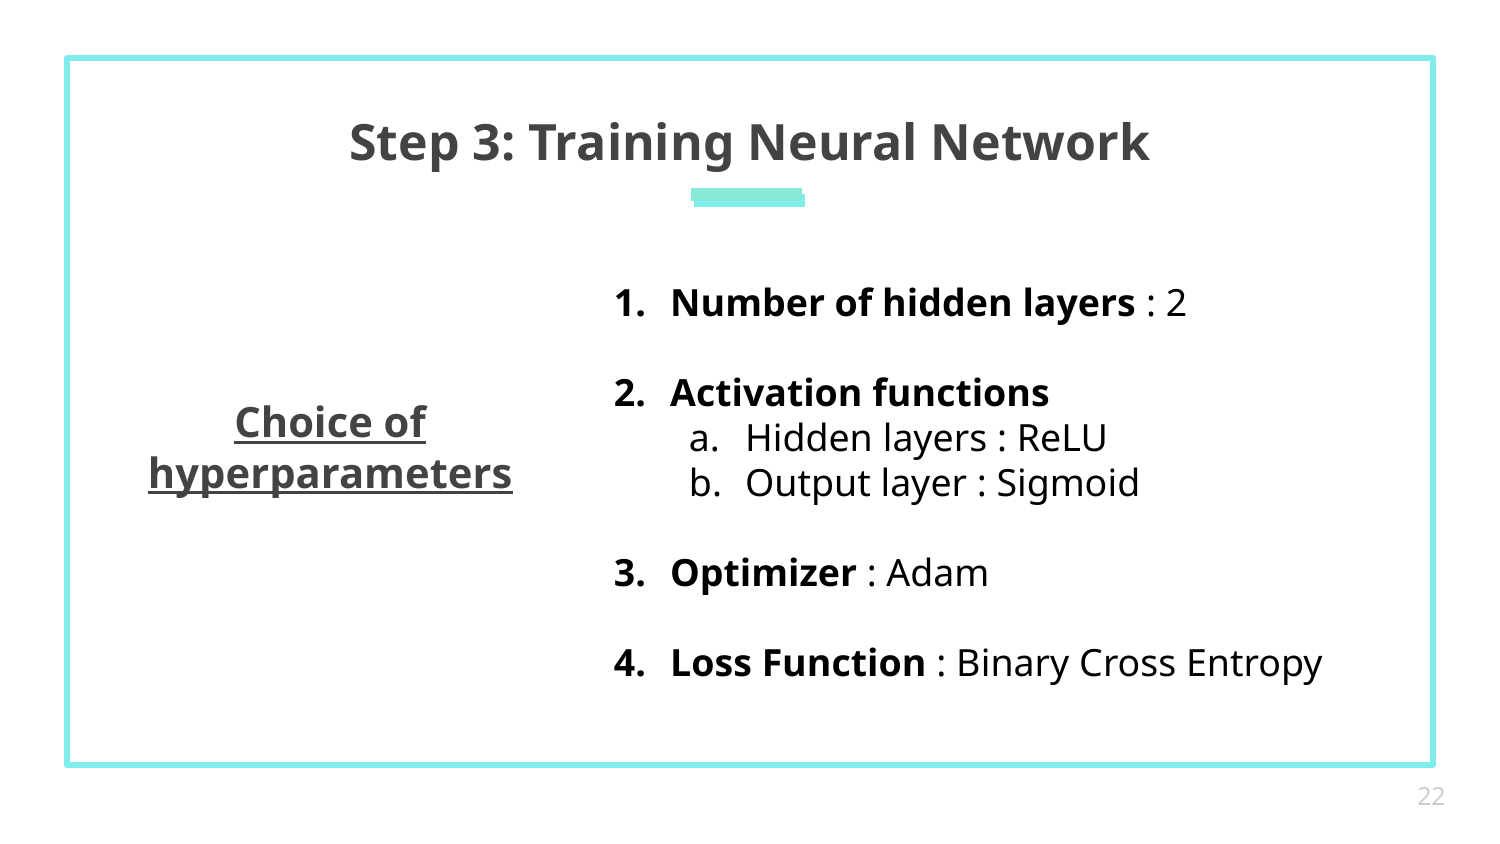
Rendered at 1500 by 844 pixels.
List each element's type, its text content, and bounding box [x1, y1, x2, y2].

slide_number ‹#› [1402, 764, 1493, 830]
text_box Number of hidden layers : 2 Activation functions Hidden layers : ReLU Output layer : Sigmoid Optimizer : Adam Loss Function : Binary Cross Entropy [580, 264, 1490, 559]
title Step 3: Training Neural Network [0, 35, 1500, 186]
title Choice of hyperparameters [68, 361, 580, 512]
